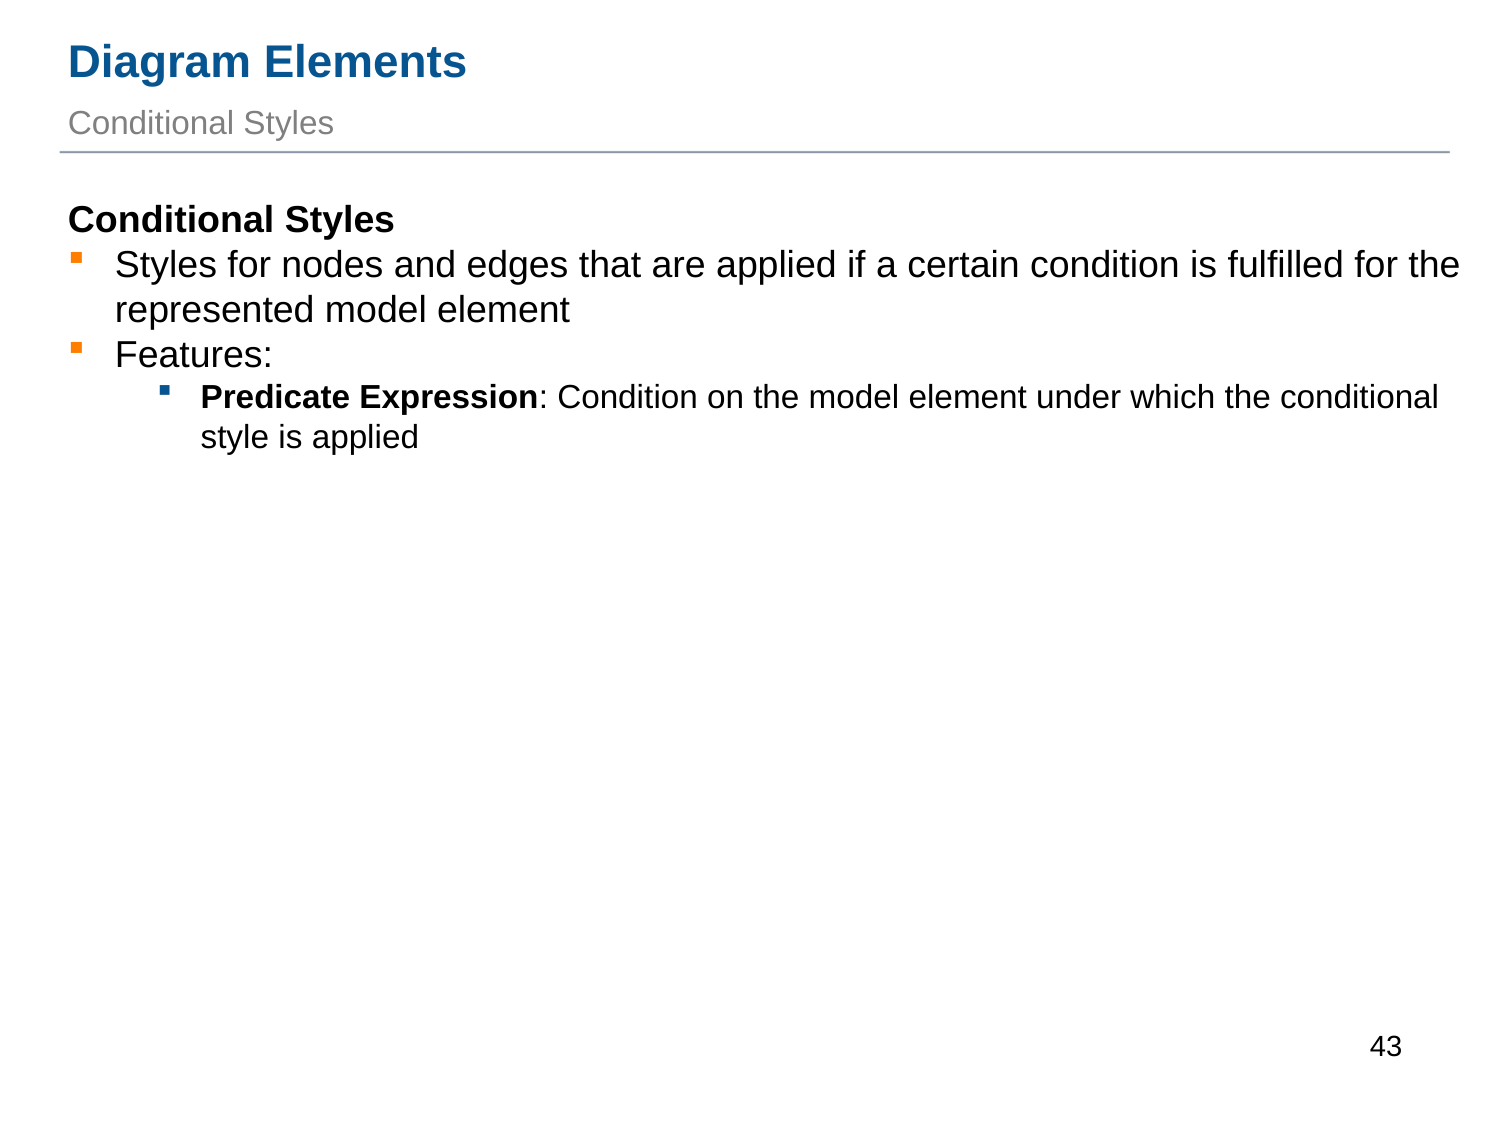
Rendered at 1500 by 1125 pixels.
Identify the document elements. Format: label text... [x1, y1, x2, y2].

text_box 1 [1242, 1019, 1417, 1095]
text_box Diagram Elements [53, 24, 1453, 93]
picture [0, 142, 1500, 163]
text_box Conditional Styles Styles for nodes and edges that are applied if a certain condition is fulfilled for the represented model element Features: Predicate Expression: Condition on the model element under which the conditional style is applied [53, 187, 1500, 961]
text_box Conditional Styles [53, 93, 1453, 153]
